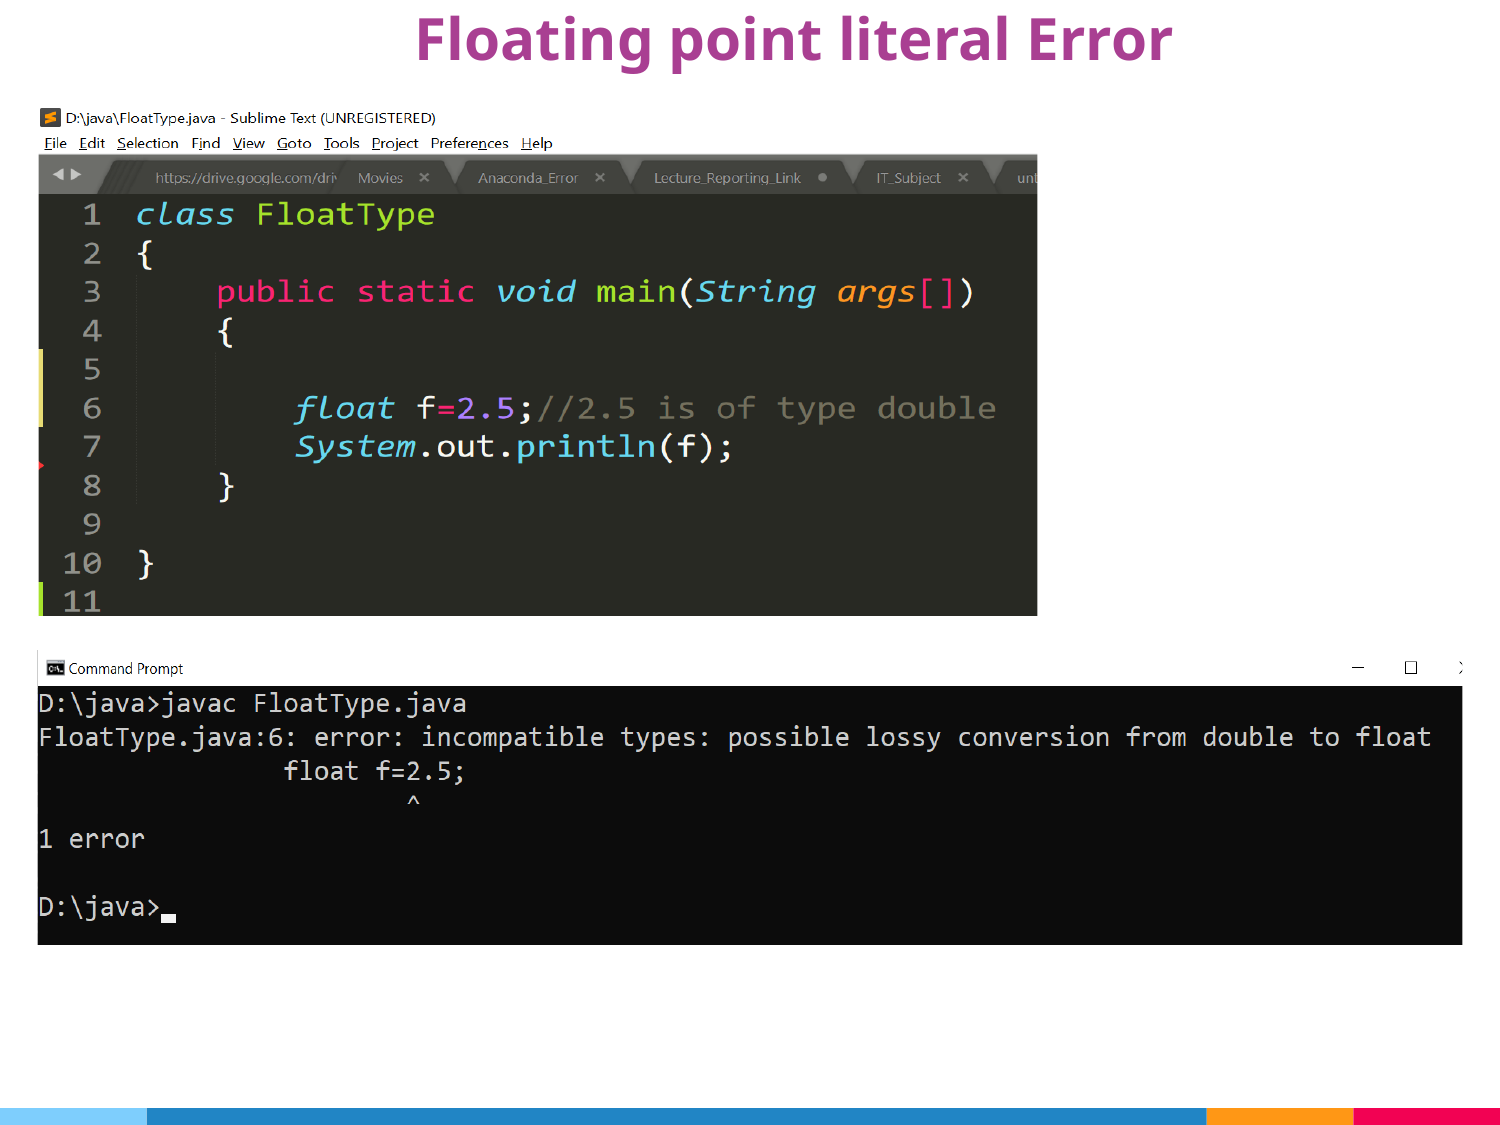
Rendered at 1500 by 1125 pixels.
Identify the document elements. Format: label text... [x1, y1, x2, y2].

picture [37, 649, 1463, 945]
text_box [162, 50, 1463, 163]
picture [38, 104, 1038, 616]
title Floating point literal Error [251, 10, 1338, 50]
